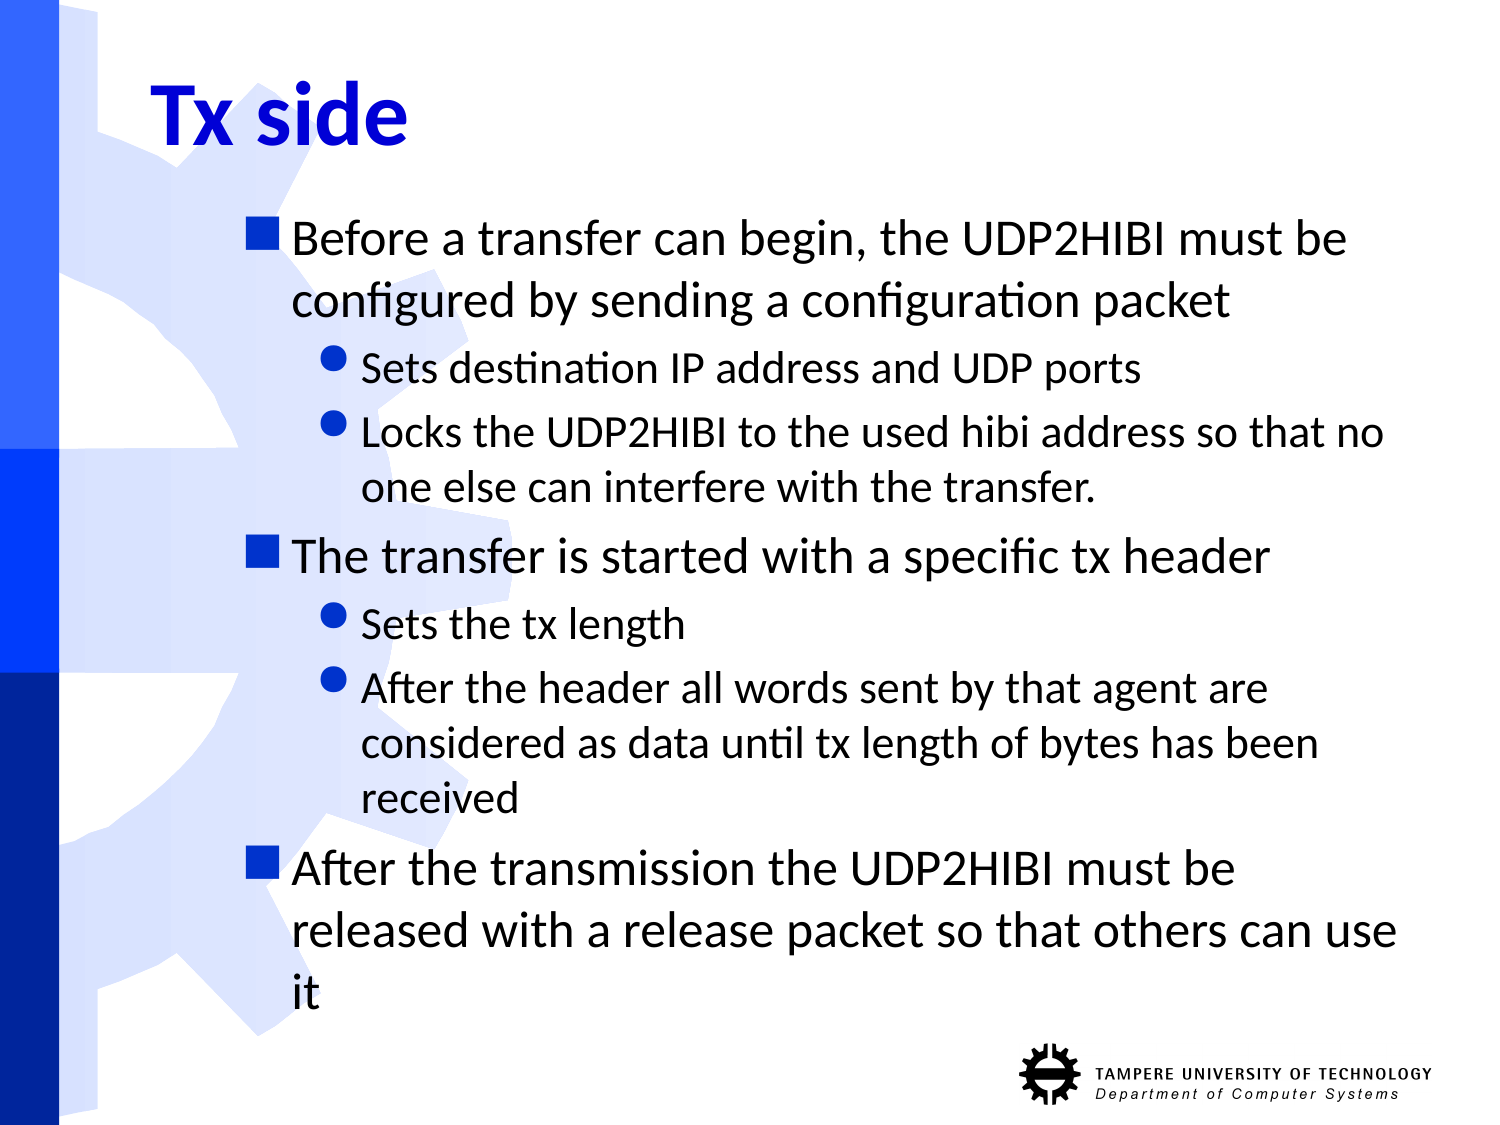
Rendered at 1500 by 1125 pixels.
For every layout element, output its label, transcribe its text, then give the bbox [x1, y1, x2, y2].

title Tx side [135, 30, 1436, 173]
picture [1019, 1043, 1432, 1105]
list Before a transfer can begin, the UDP2HIBI must be configured by sending a configuration packet Sets destination IP address and UDP ports Locks the UDP2HIBI to the used hibi address so that no one else can interfere with the transfer. The transfer is started with a specific tx header Sets the tx length After the header all words sent by that agent are considered as data until tx length of bytes has been received After the transmission the UDP2HIBI must be released with a release packet so that others can use it [234, 196, 1436, 1038]
